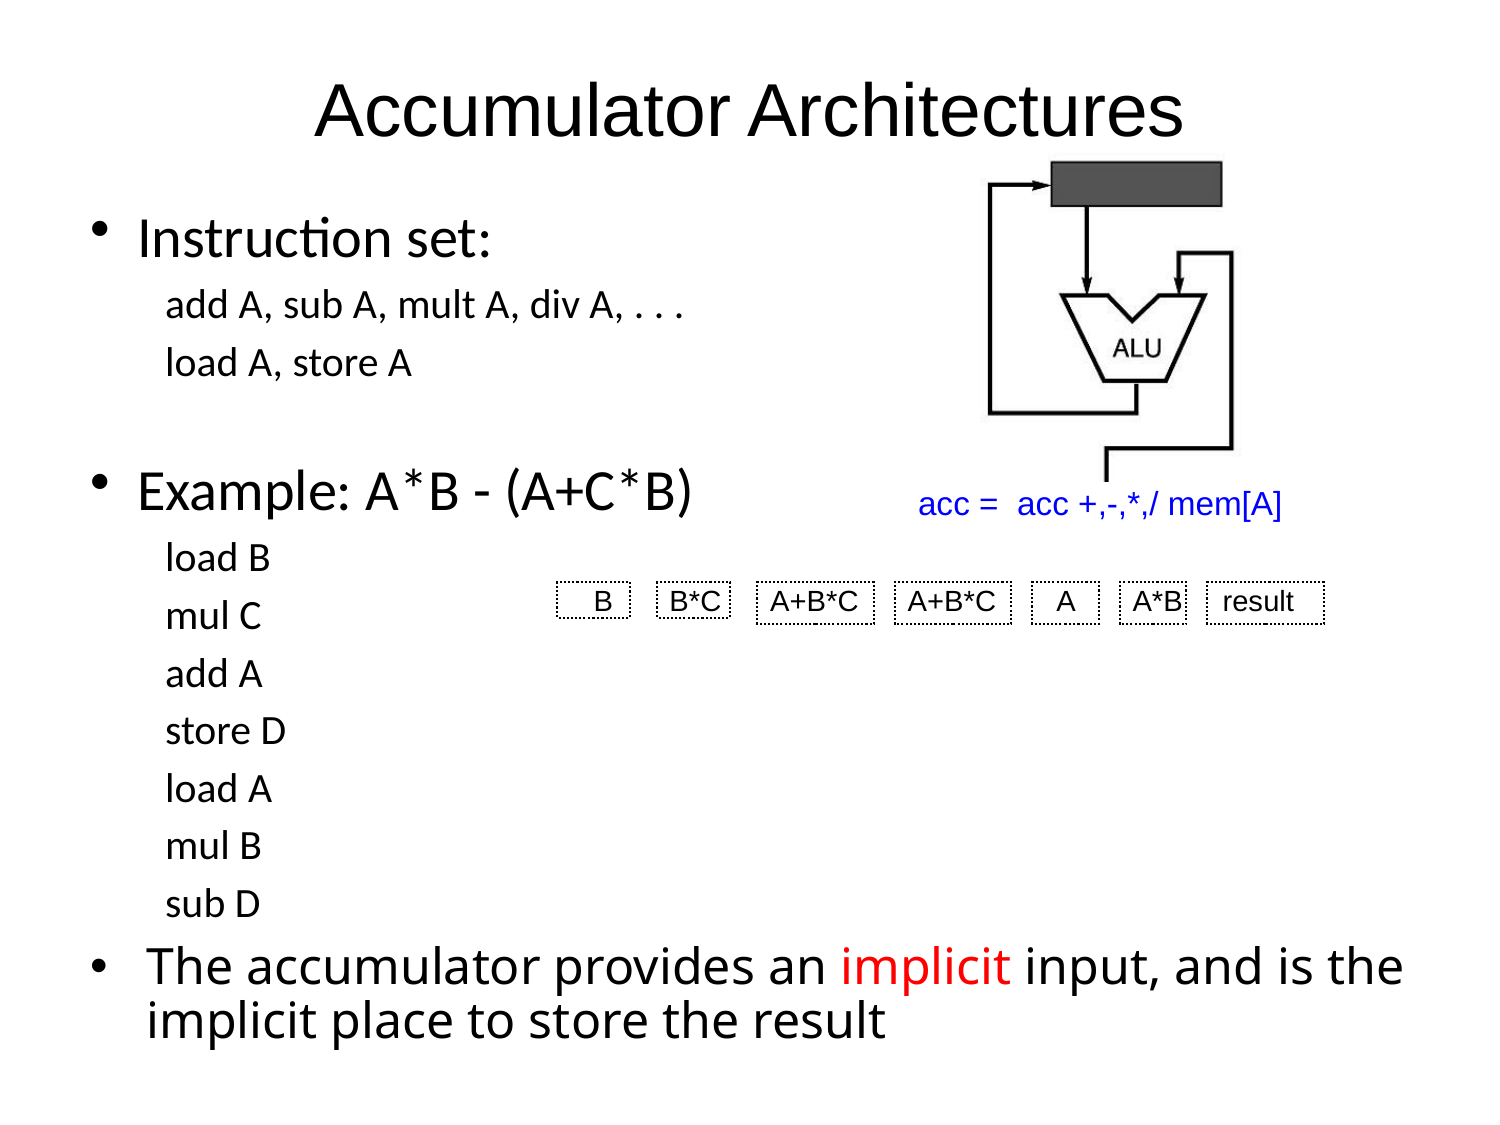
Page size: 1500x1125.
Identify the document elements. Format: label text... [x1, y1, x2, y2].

text_box A+B*C [755, 574, 875, 625]
text_box A+B*C [892, 574, 1012, 625]
text_box [620, 582, 631, 618]
text_box B*C [654, 574, 737, 625]
text_box [1093, 582, 1099, 624]
text_box B [578, 574, 620, 625]
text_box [893, 149, 1308, 531]
text_box A [1041, 574, 1093, 625]
text_box [1032, 582, 1041, 624]
text_box Instruction set: add A, sub A, mult A, div A, . . . load A, store A Example: A*B - (A+C*B) load B mul C add A store D load A mul B sub D The accumulator provides an implicit input, and is the implicit place to store the result [75, 199, 1450, 1100]
text_box result [1207, 574, 1310, 625]
text_box Accumulator Architectures [162, 50, 1338, 175]
text_box A*B [1117, 574, 1199, 625]
text_box [1310, 582, 1324, 624]
text_box [557, 582, 578, 618]
